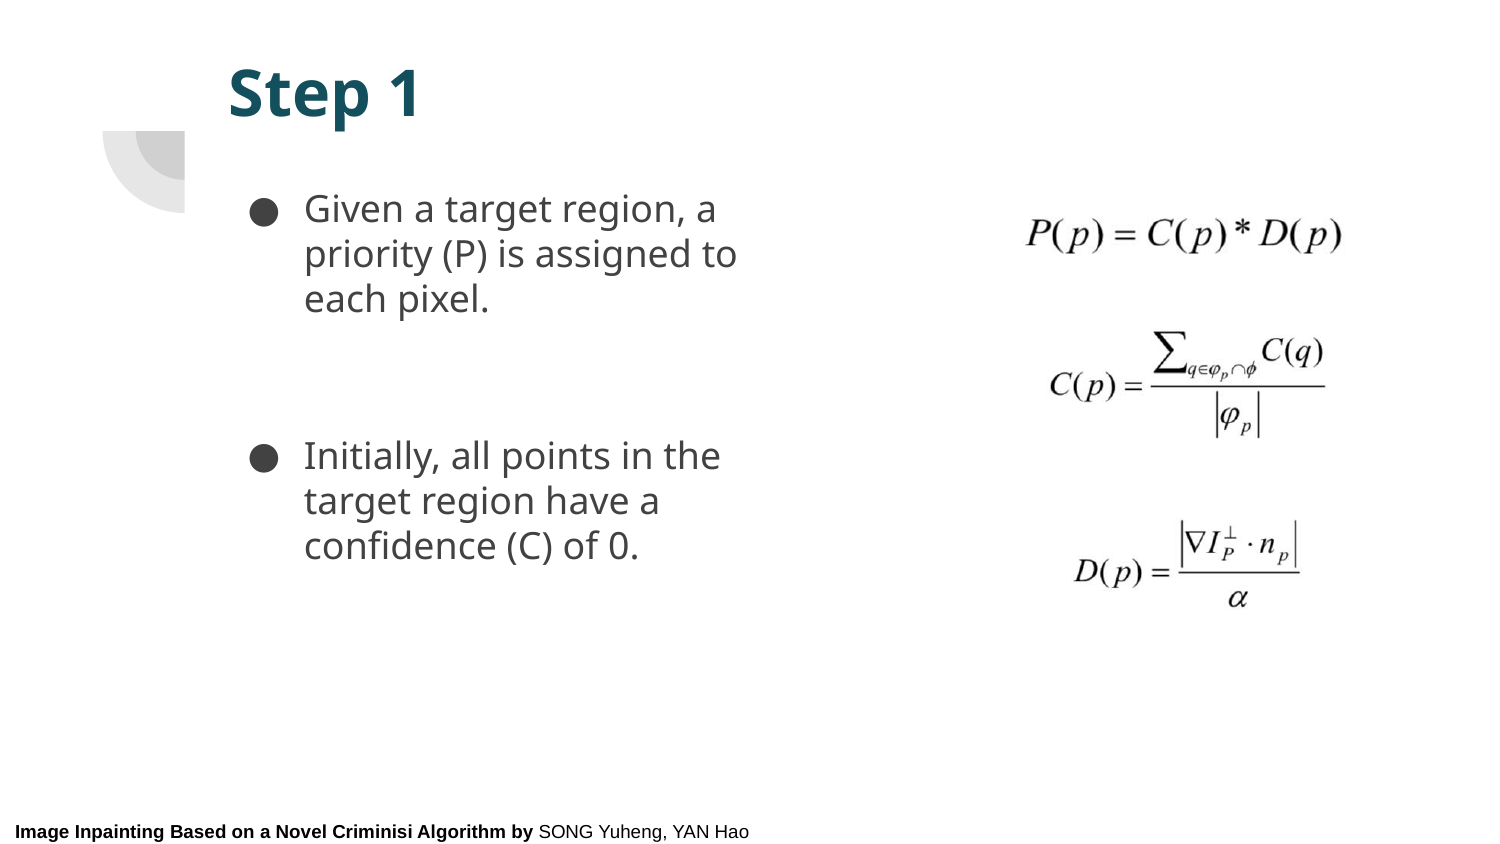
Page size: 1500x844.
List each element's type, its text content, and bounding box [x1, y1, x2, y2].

list Given a target region, a priority (P) is assigned to each pixel. Initially, all points in the target region have a confidence (C) of 0. [213, 170, 789, 805]
picture [1022, 315, 1341, 620]
picture [1007, 208, 1356, 270]
text_box Image Inpainting Based on a Novel Criminisi Algorithm by SONG Yuheng, YAN Hao [0, 805, 1099, 844]
title Step 1 [213, 36, 1368, 201]
